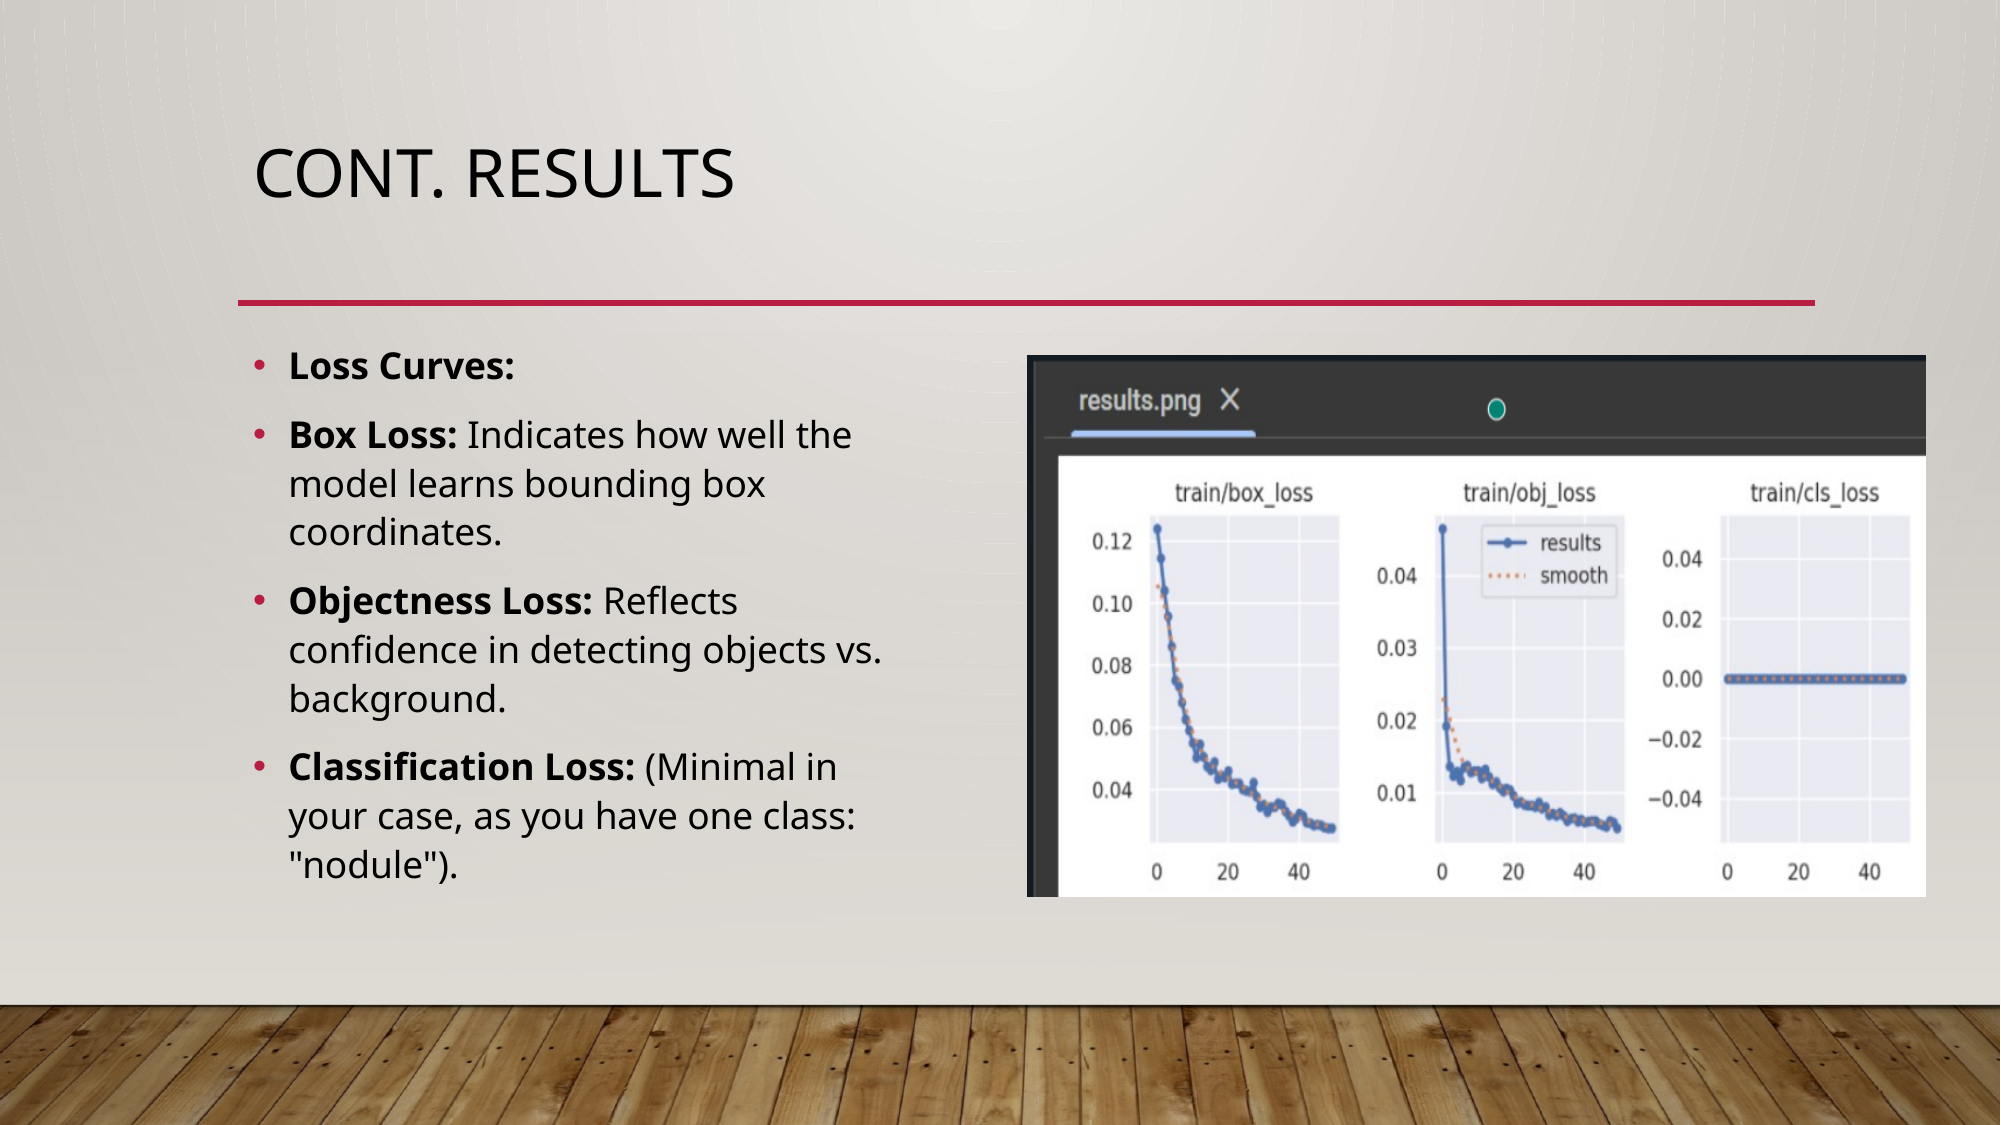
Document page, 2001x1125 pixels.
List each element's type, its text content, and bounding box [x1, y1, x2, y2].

title Cont. results [238, 131, 1814, 305]
picture [1027, 355, 1926, 897]
picture [0, 1005, 2000, 1125]
list Loss Curves: Box Loss: Indicates how well the model learns bounding box coordinates. Objectness Loss: Reflects confidence in detecting objects vs. background. Classification Loss: (Minimal in your case, as you have one class: "nodule"). [238, 330, 921, 897]
